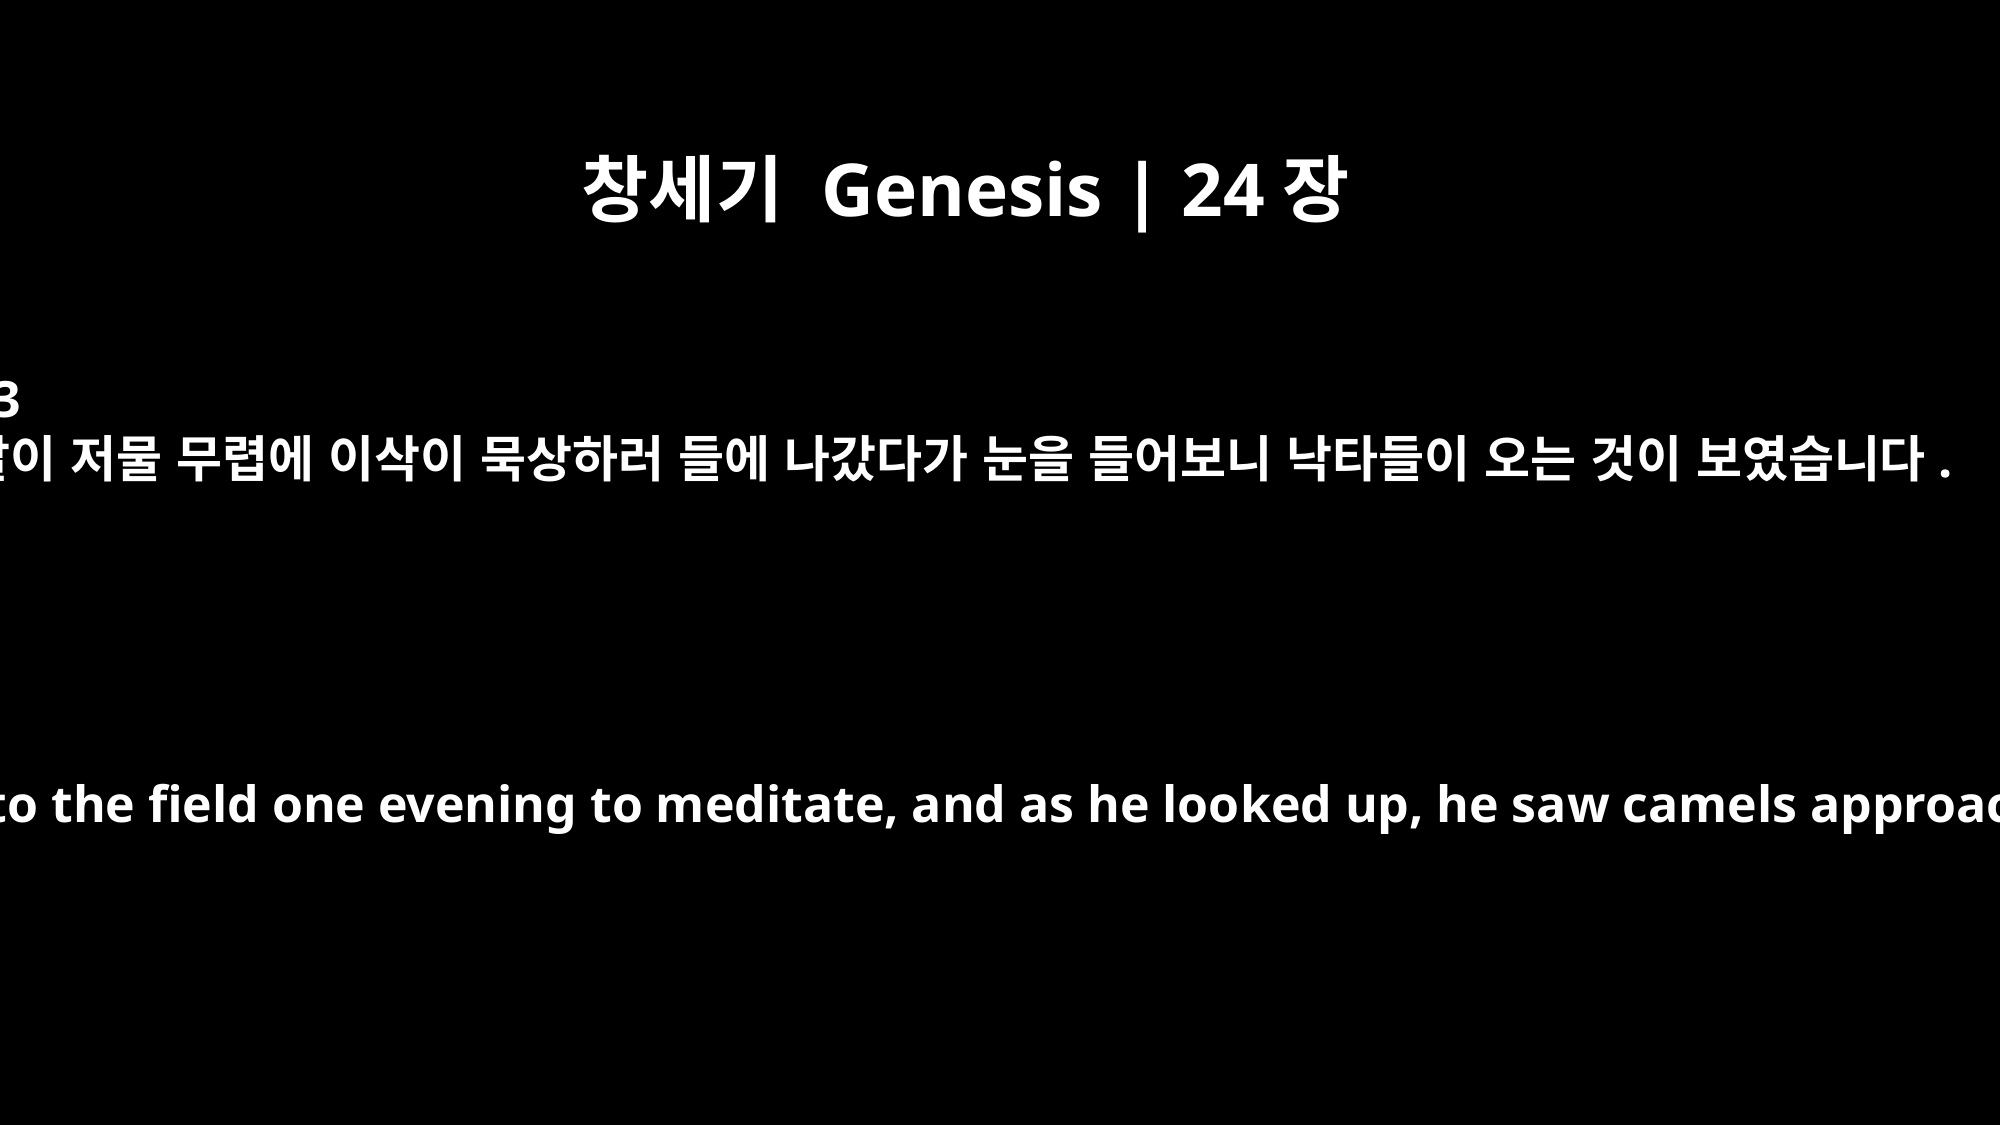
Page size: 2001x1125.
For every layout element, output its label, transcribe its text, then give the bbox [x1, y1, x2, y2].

text_box 창세기 Genesis | 24장 [566, 136, 1365, 239]
text_box He went out to the field one evening to meditate, and as he looked up, he saw camels approaching. [0, 764, 2000, 840]
text_box 63 날이 저물 무렵에 이삭이 묵상하러 들에 나갔다가 눈을 들어보니 낙타들이 오는 것이 보였습니다. [0, 359, 1968, 495]
